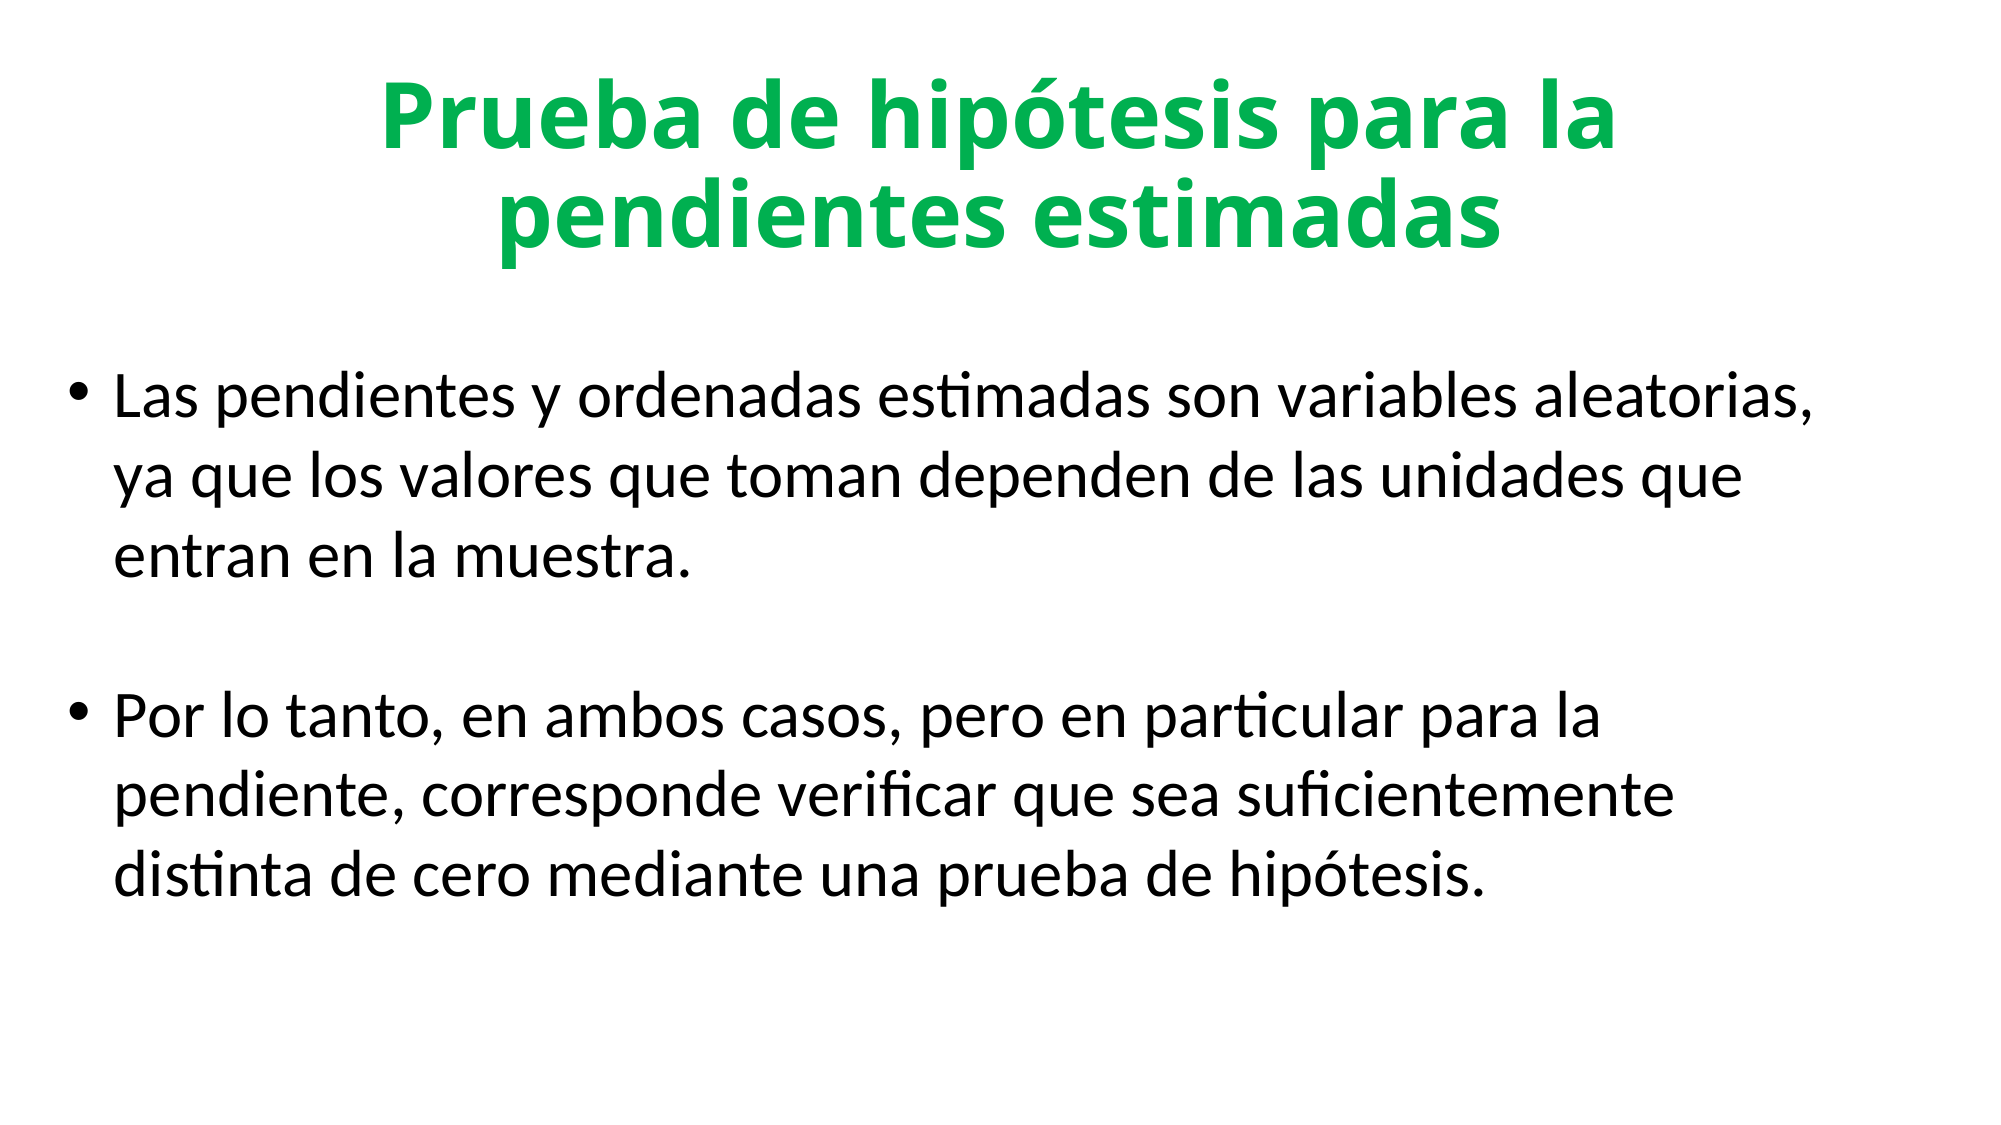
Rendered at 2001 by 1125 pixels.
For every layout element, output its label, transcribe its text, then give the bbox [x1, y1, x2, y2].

title Prueba de hipótesis para la pendientes estimadas [137, 59, 1863, 278]
text_box Las pendientes y ordenadas estimadas son variables aleatorias, ya que los valores que toman dependen de las unidades que entran en la muestra. Por lo tanto, en ambos casos, pero en particular para la pendiente, corresponde verificar que sea suficientemente distinta de cero mediante una prueba de hipótesis. [52, 343, 1887, 963]
